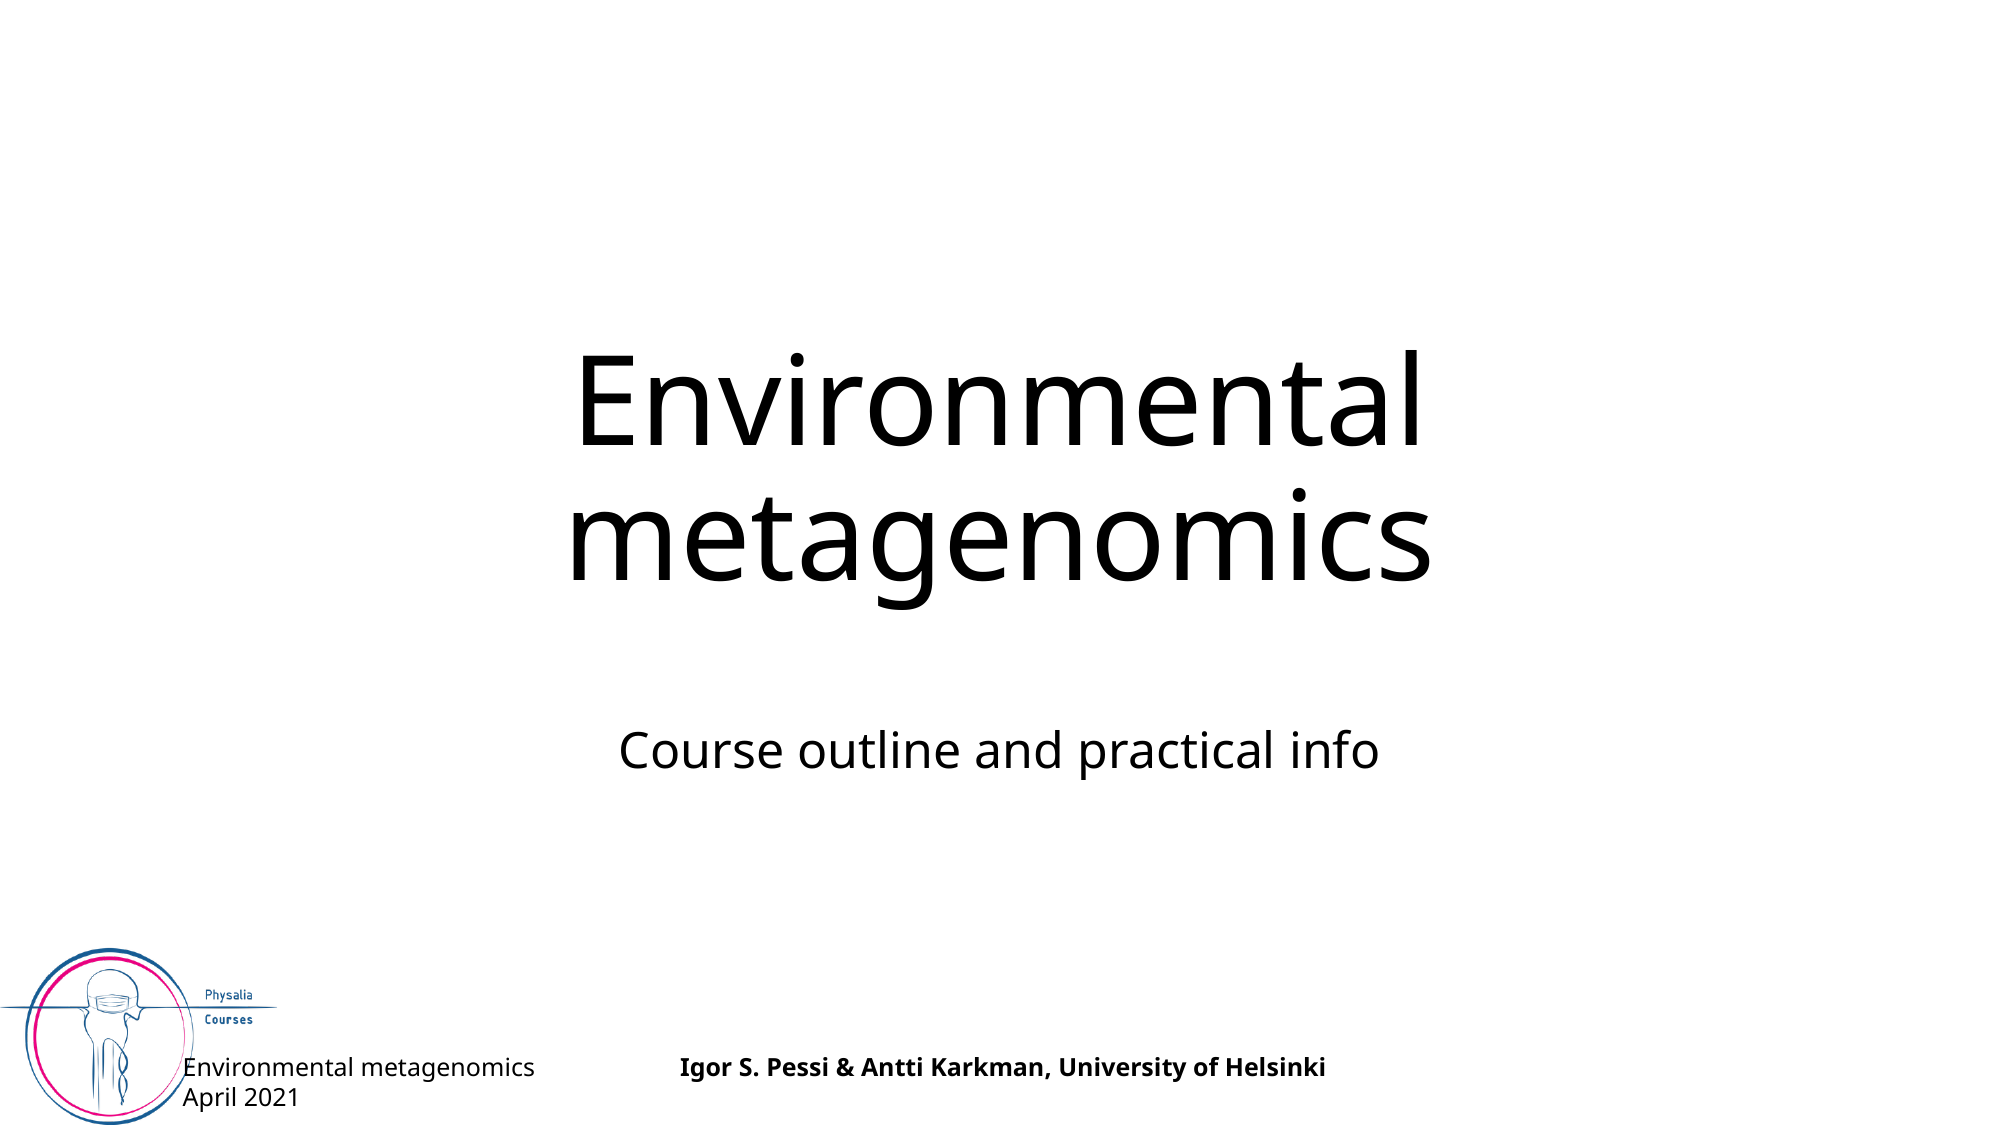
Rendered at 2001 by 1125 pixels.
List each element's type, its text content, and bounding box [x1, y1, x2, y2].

picture [0, 947, 278, 1125]
title Environmental metagenomics [232, 324, 1768, 620]
subtitle Course outline and practical info [232, 620, 1768, 886]
